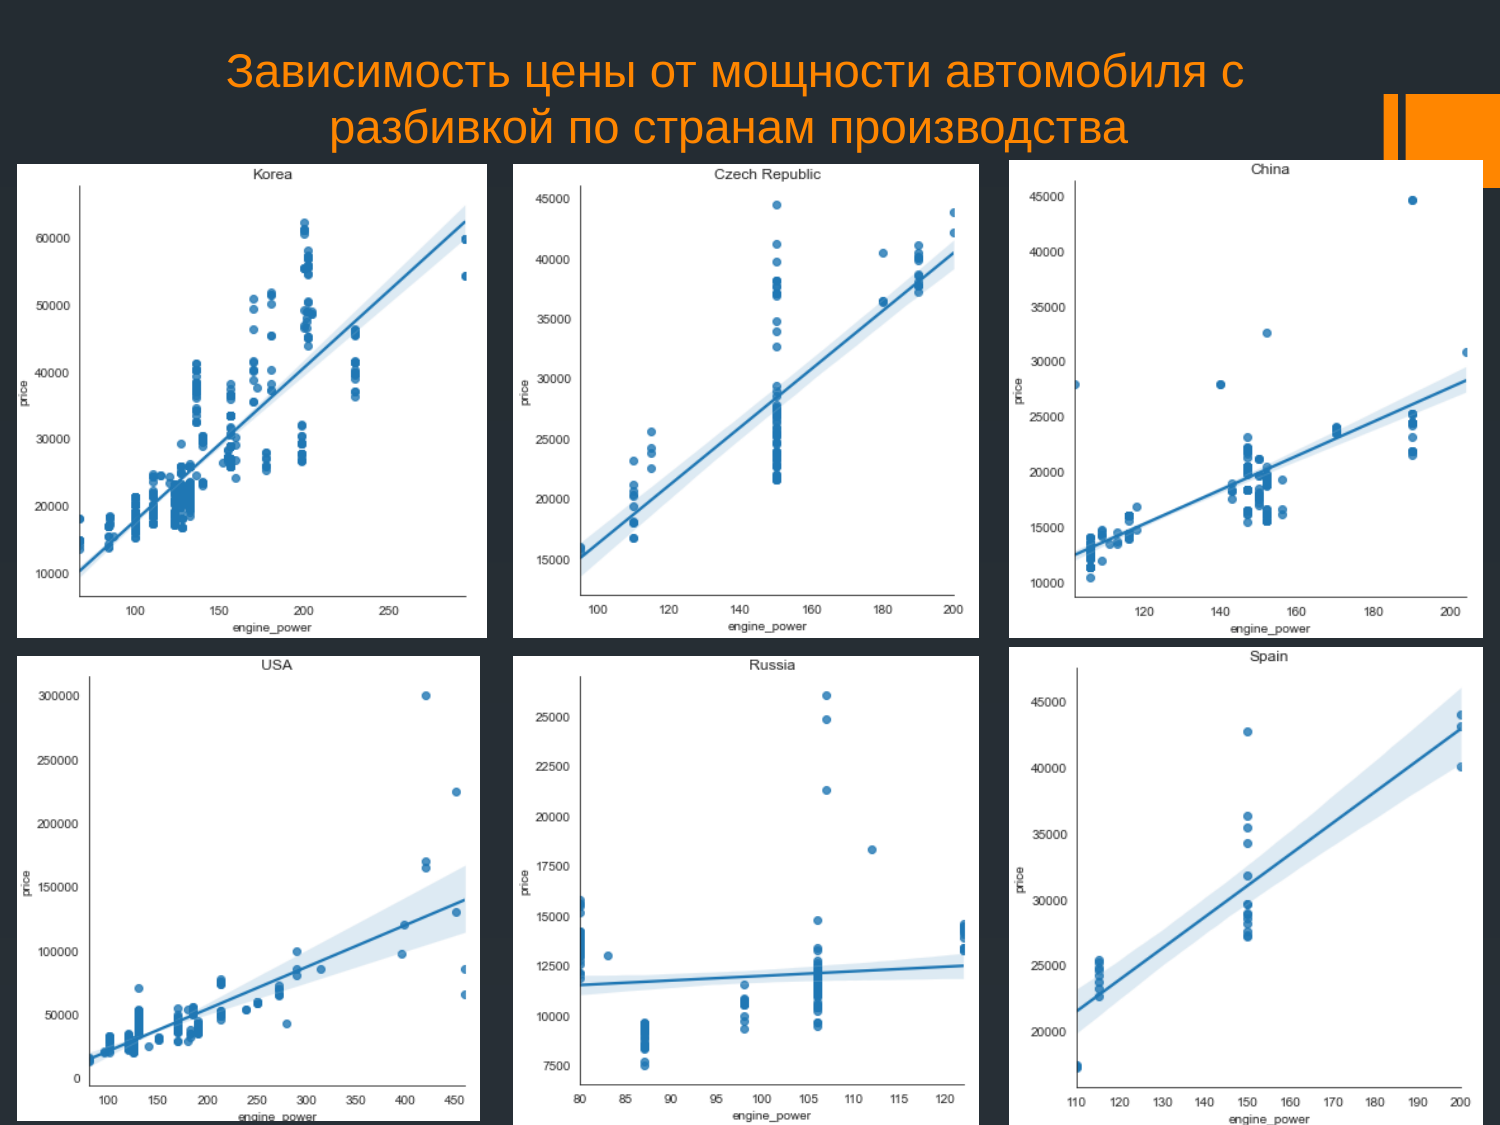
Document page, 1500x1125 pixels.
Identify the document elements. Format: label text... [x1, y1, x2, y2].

picture [1009, 646, 1483, 1125]
picture [17, 164, 487, 638]
picture [1009, 160, 1483, 638]
title Зависимость цены от мощности автомобиля с разбивкой по странам производства [135, 30, 1336, 161]
picture [513, 656, 980, 1125]
picture [17, 656, 481, 1121]
picture [513, 164, 980, 638]
